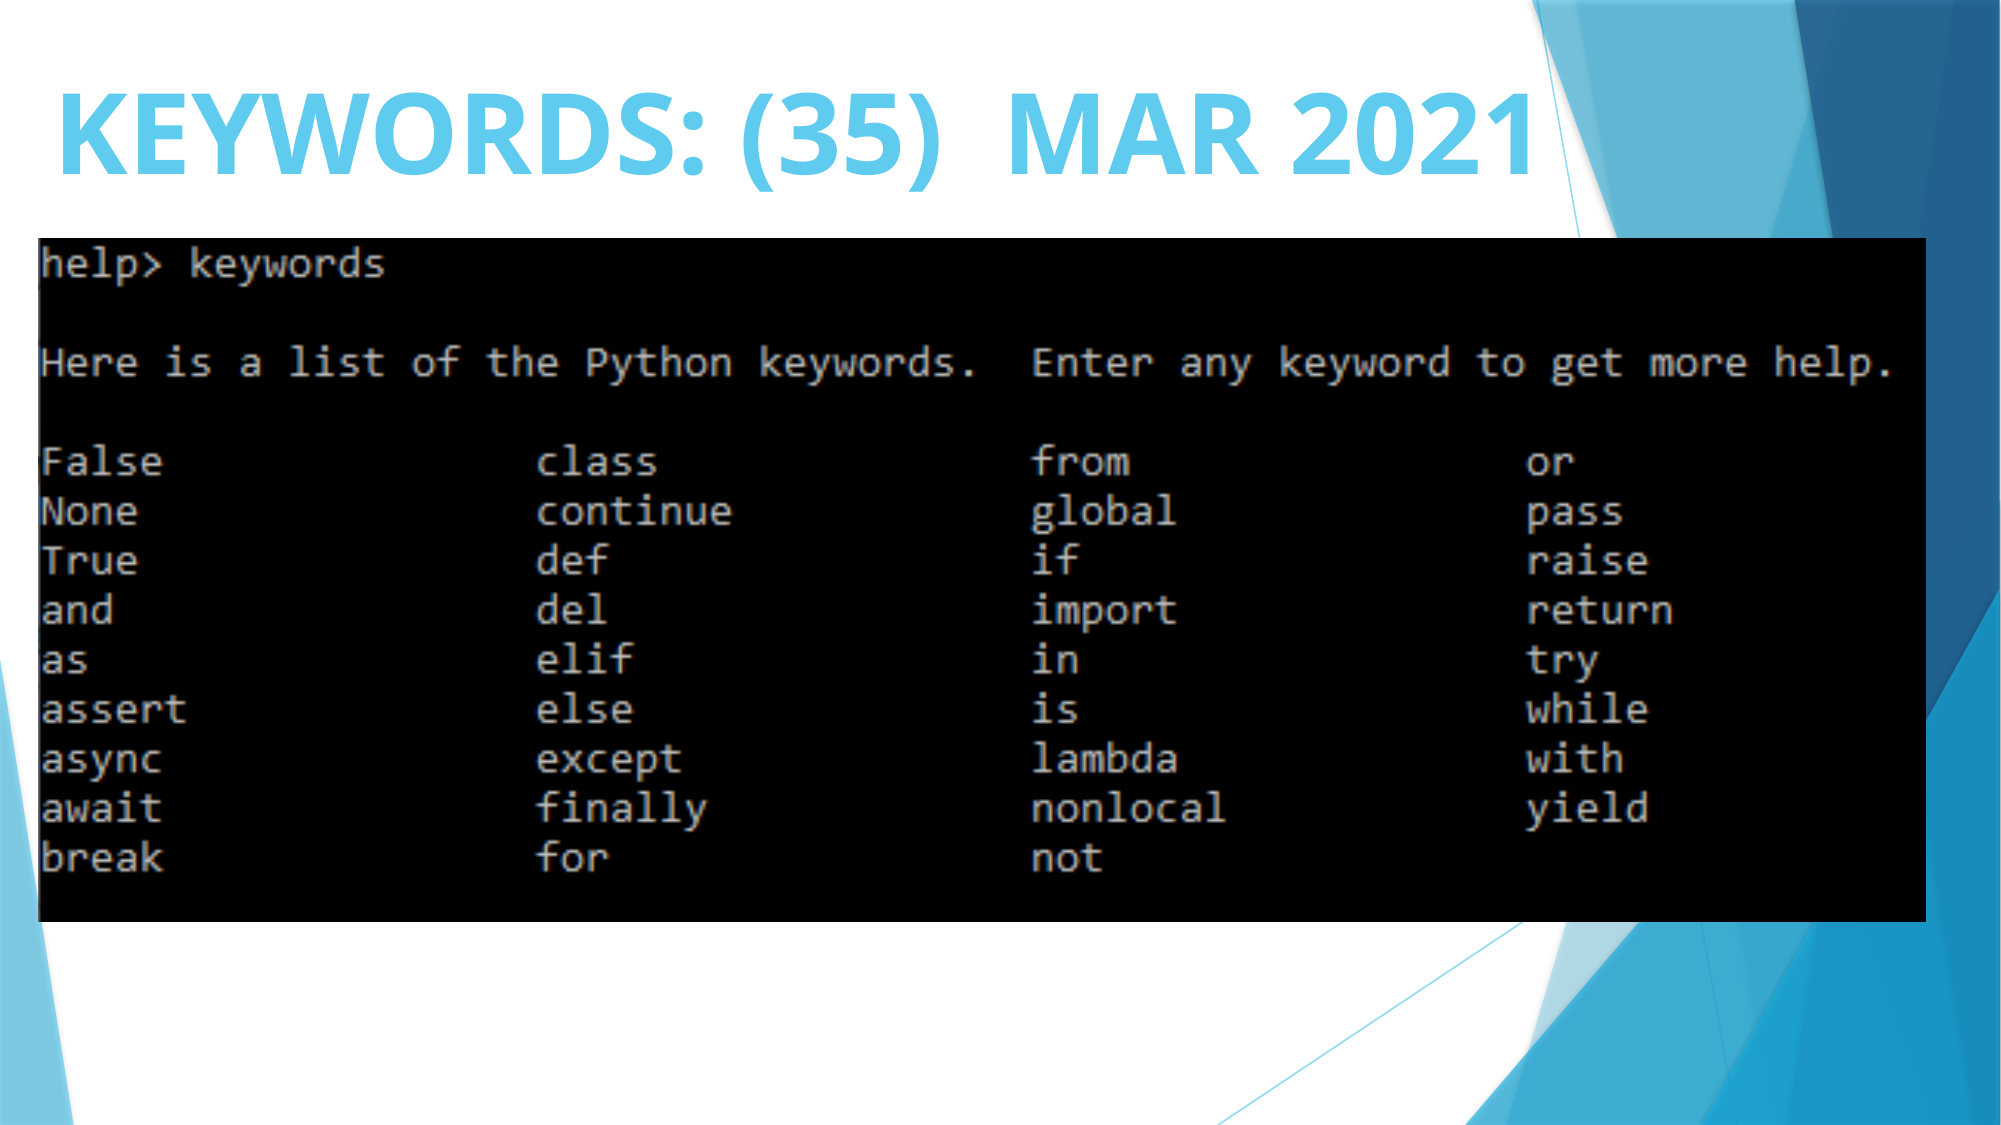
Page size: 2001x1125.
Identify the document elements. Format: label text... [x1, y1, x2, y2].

title KEYWORDS: (35) MAR 2021 [38, 54, 1742, 237]
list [38, 237, 1926, 923]
